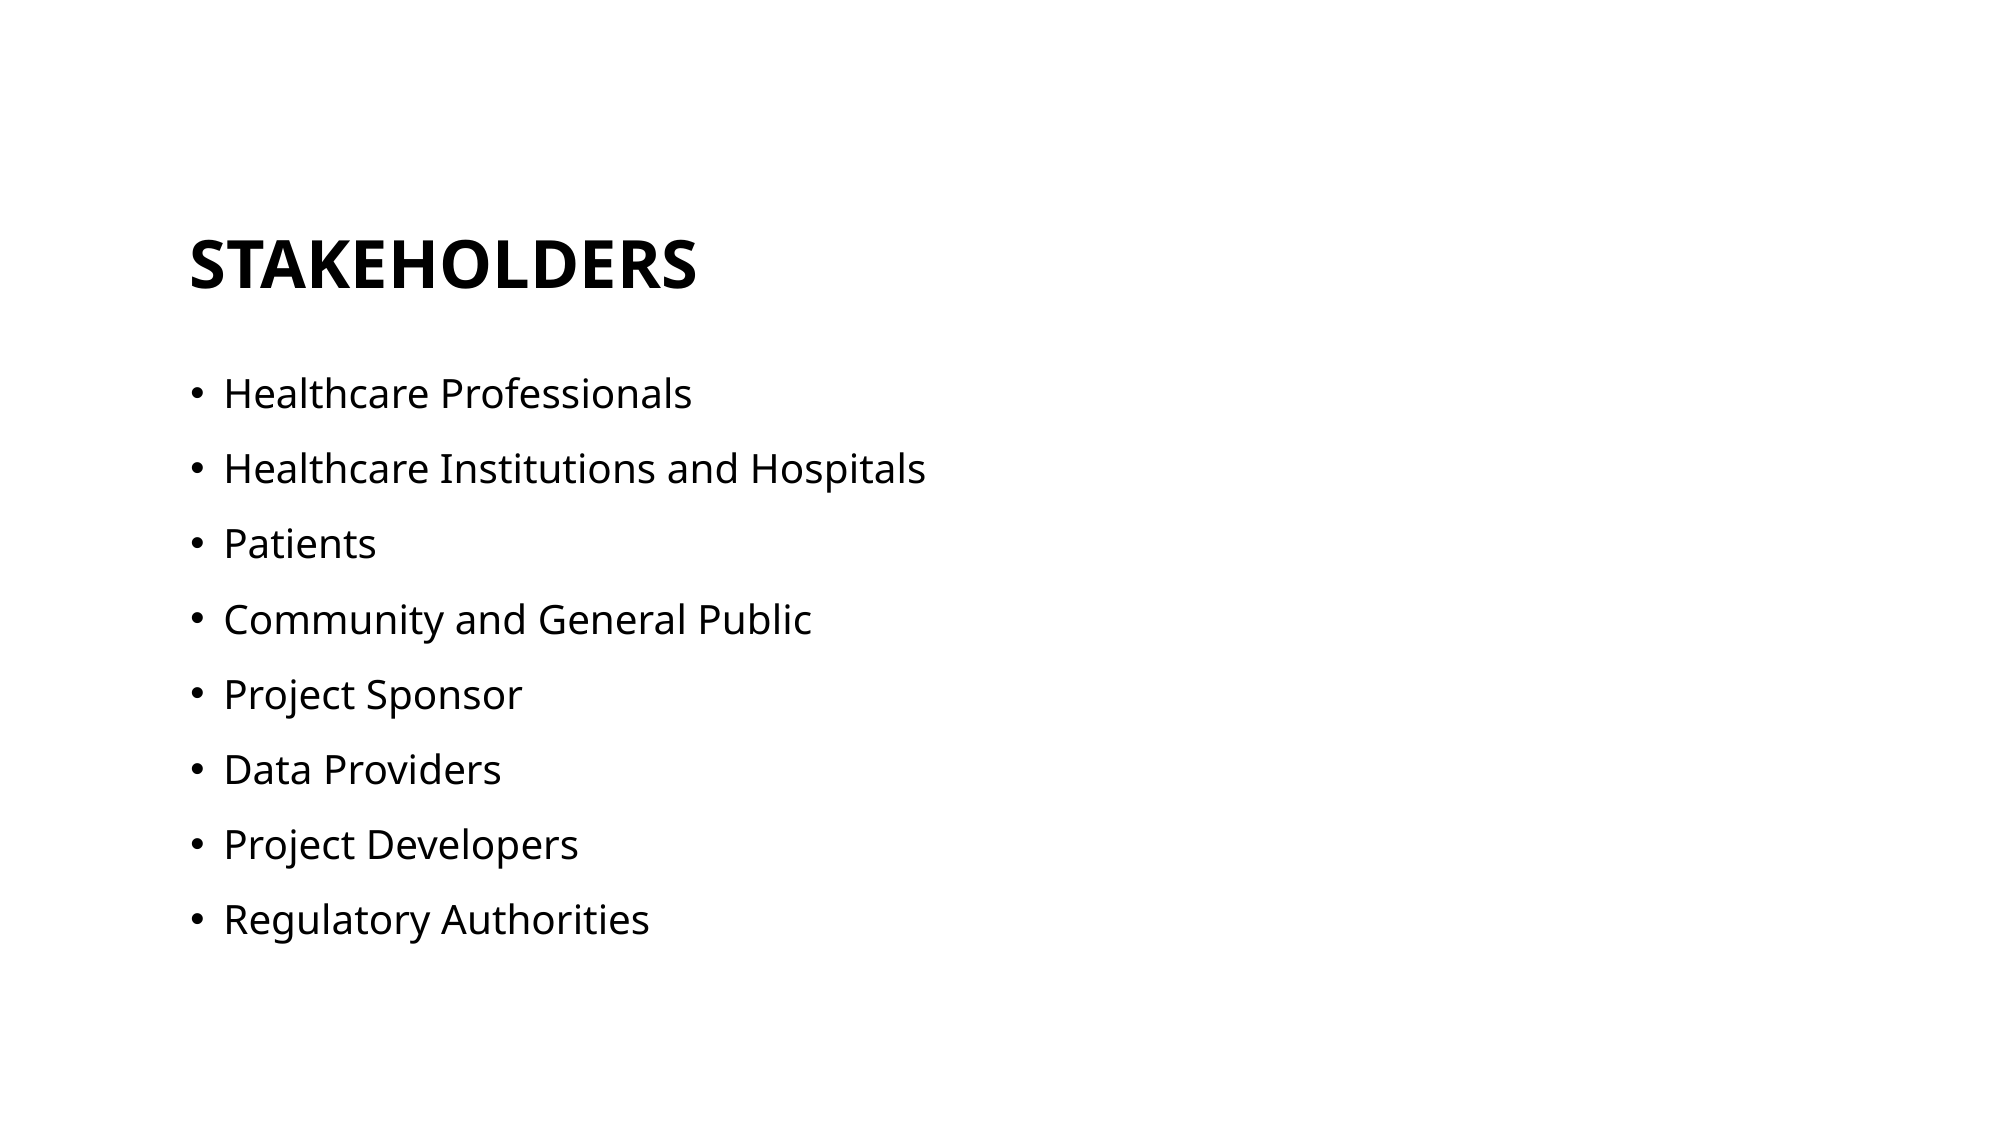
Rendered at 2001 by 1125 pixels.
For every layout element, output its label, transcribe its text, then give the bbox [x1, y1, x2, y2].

list Healthcare Professionals Healthcare Institutions and Hospitals Patients Community and General Public Project Sponsor Data Providers Project Developers Regulatory Authorities [175, 351, 1633, 955]
title STAKEHOLDERS [174, 153, 1633, 311]
